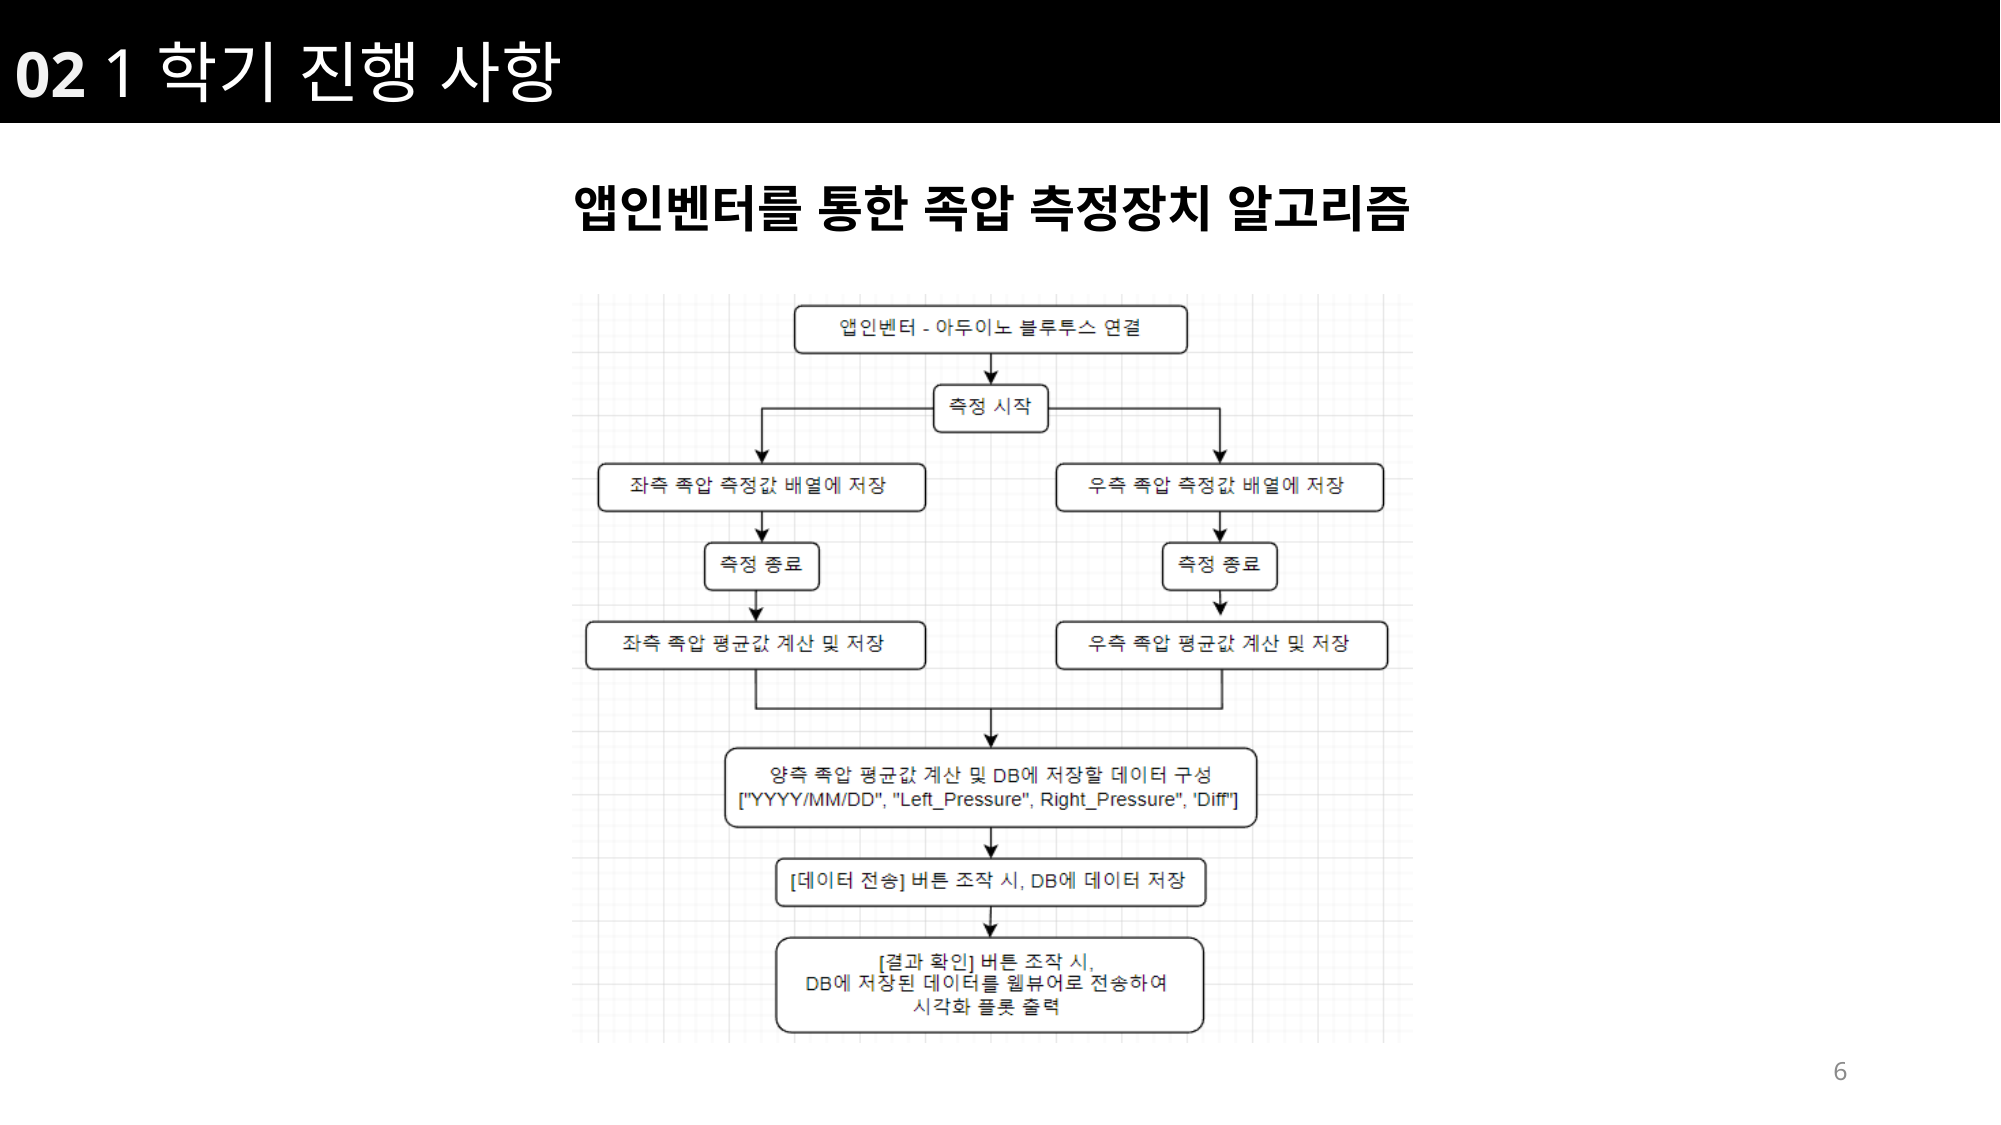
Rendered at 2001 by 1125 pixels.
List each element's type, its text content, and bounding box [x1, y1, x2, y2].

picture [572, 294, 1413, 1043]
text_box 6 [1412, 1042, 1863, 1103]
text_box 앱인벤터를 통한 족압 측정장치 알고리즘 [457, 170, 1543, 245]
text_box [0, 0, 2000, 123]
text_box 02 1학기 진행 사항 [0, 23, 660, 199]
